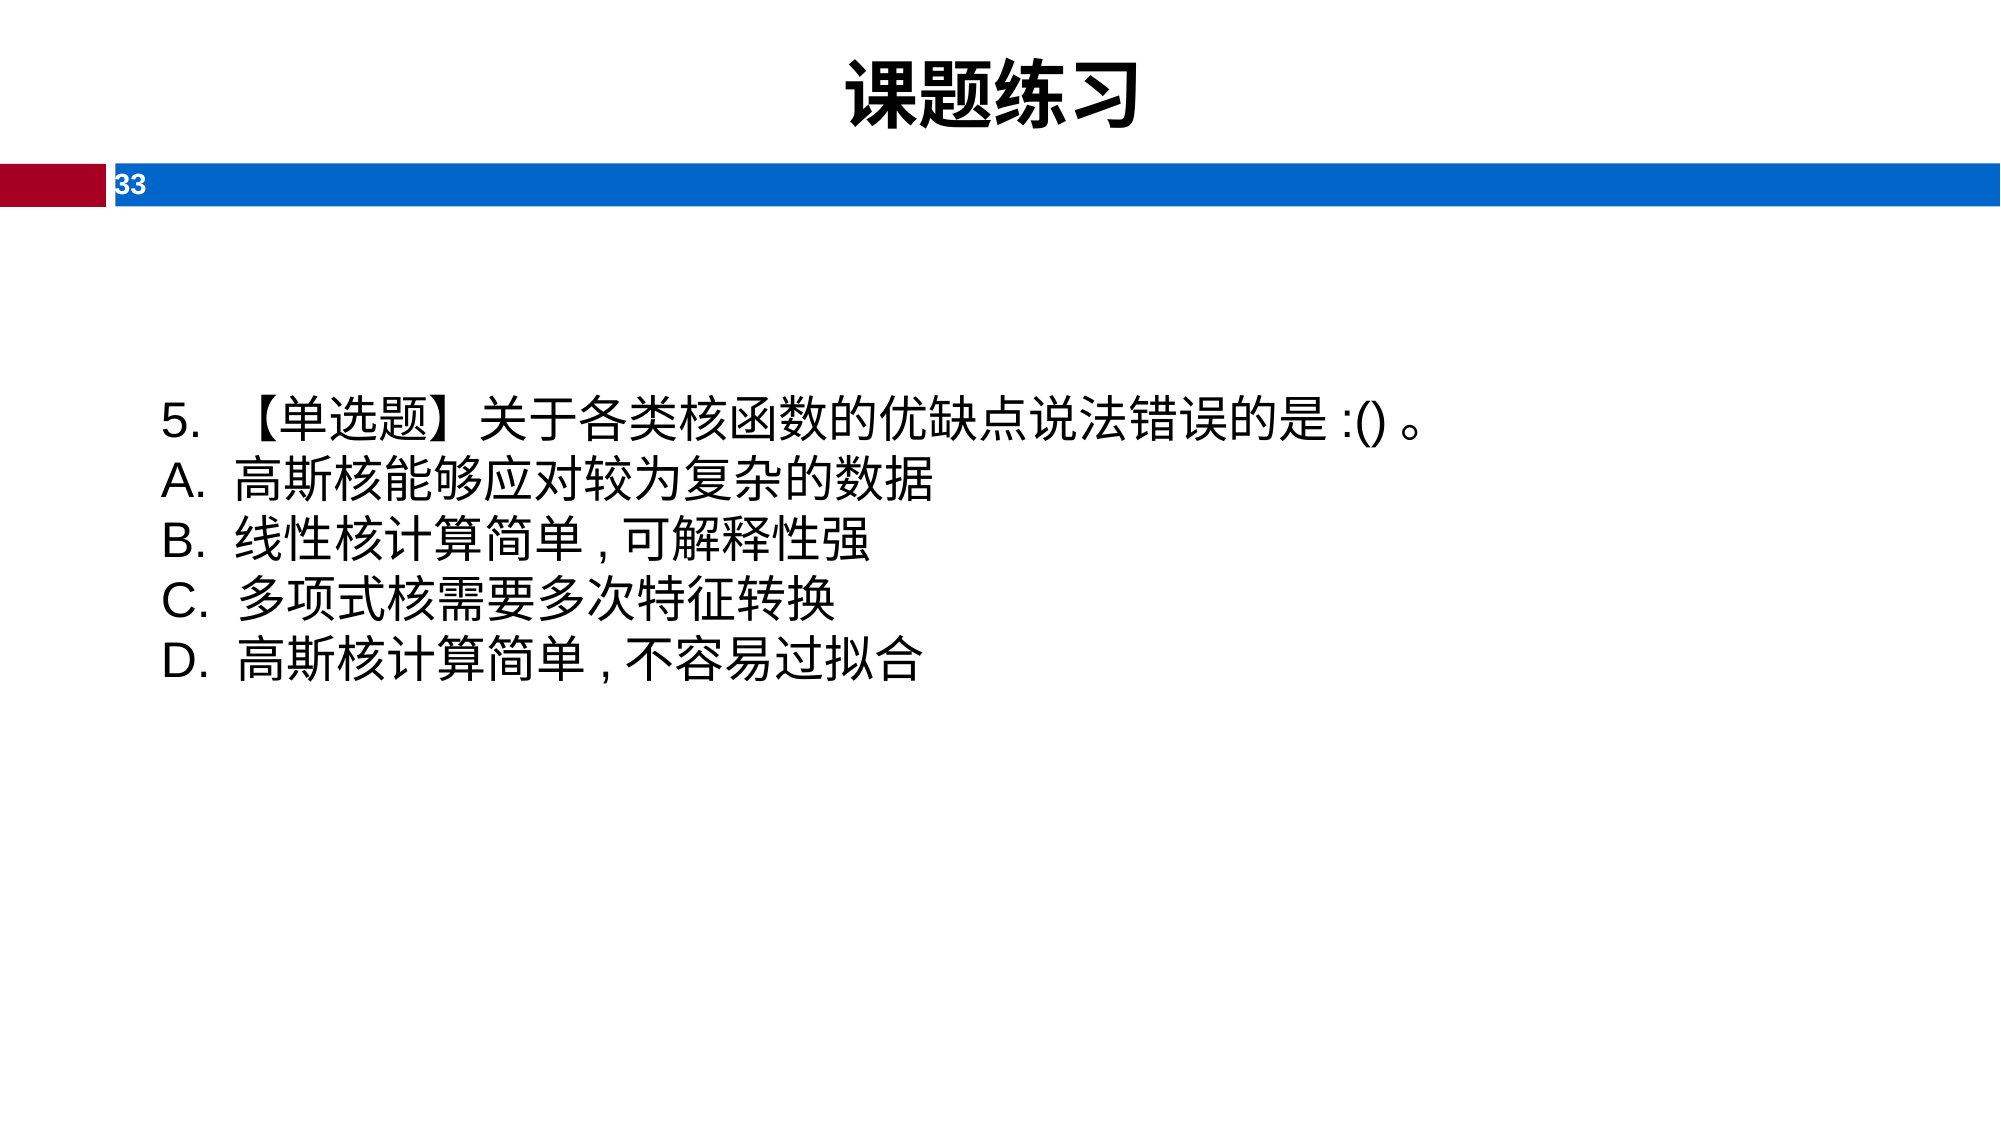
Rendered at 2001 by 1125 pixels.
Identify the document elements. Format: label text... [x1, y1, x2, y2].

text_box 5. 【单选题】关于各类核函数的优缺点说法错误的是:()。 A. 高斯核能够应对较为复杂的数据 B. 线性核计算简单,可解释性强 C. 多项式核需要多次特征转换 D. 高斯核计算简单,不容易过拟合 [145, 379, 1840, 815]
title 课题练习 [48, 36, 1939, 148]
